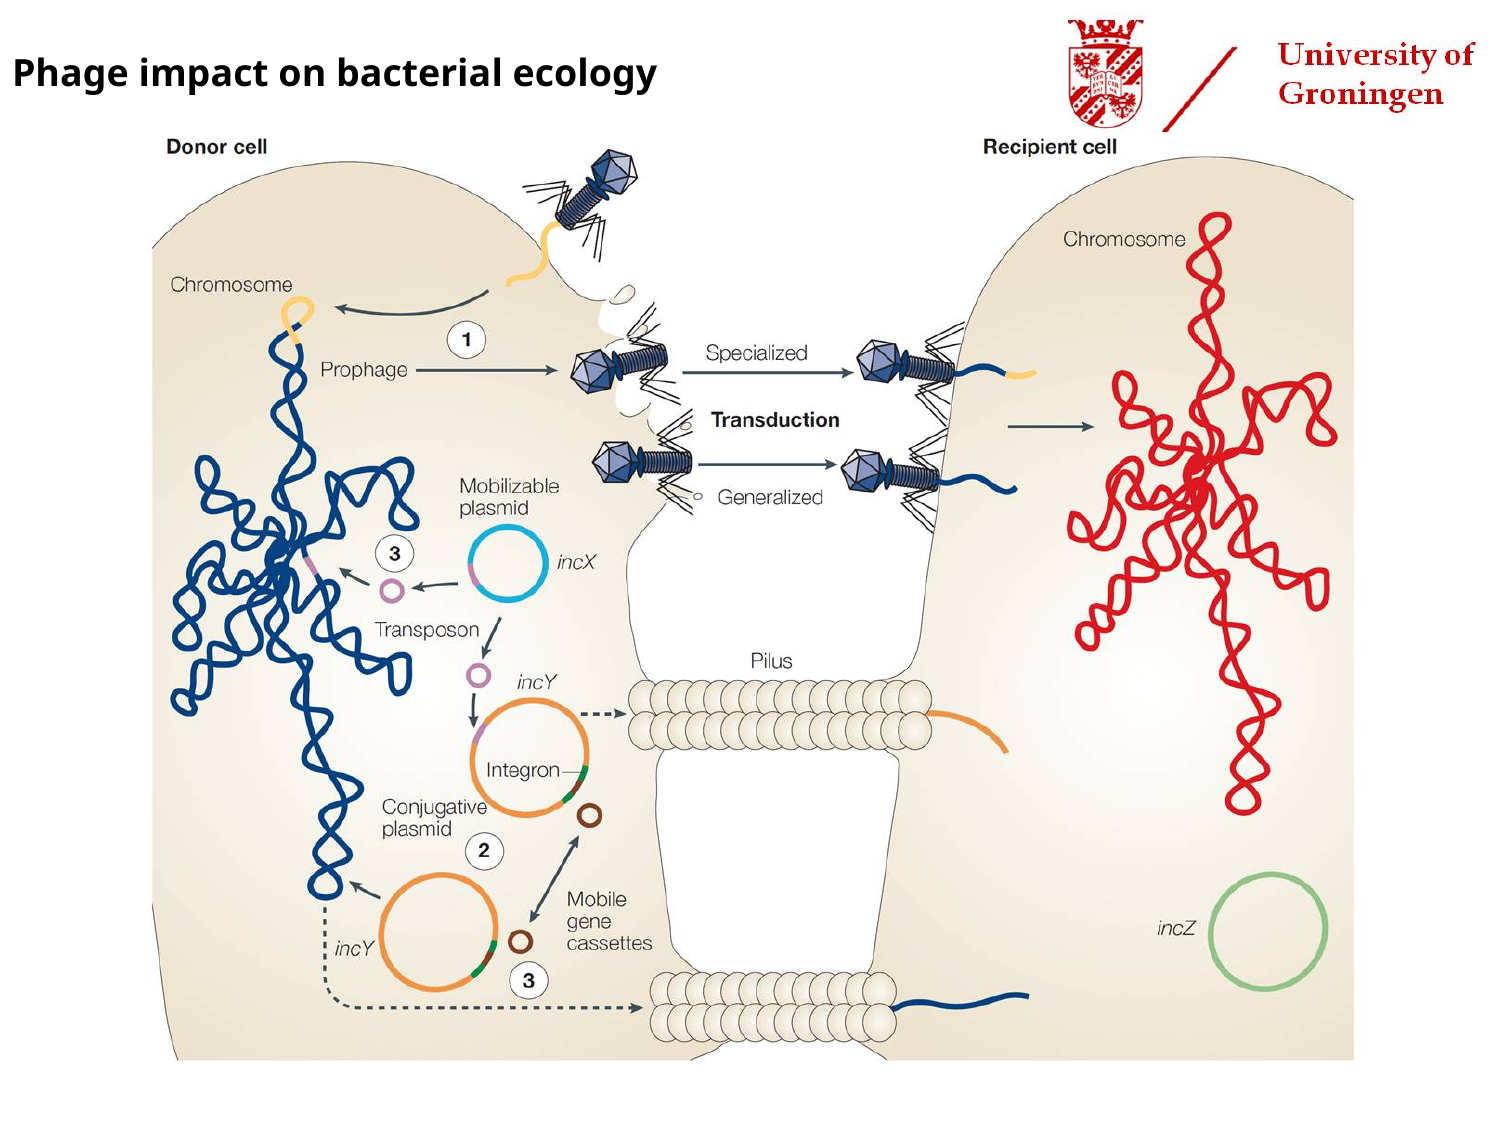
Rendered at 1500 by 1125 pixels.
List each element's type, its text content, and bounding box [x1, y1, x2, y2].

text_box Phage impact on bacterial ecology [0, 41, 1062, 101]
picture [147, 0, 1500, 1071]
